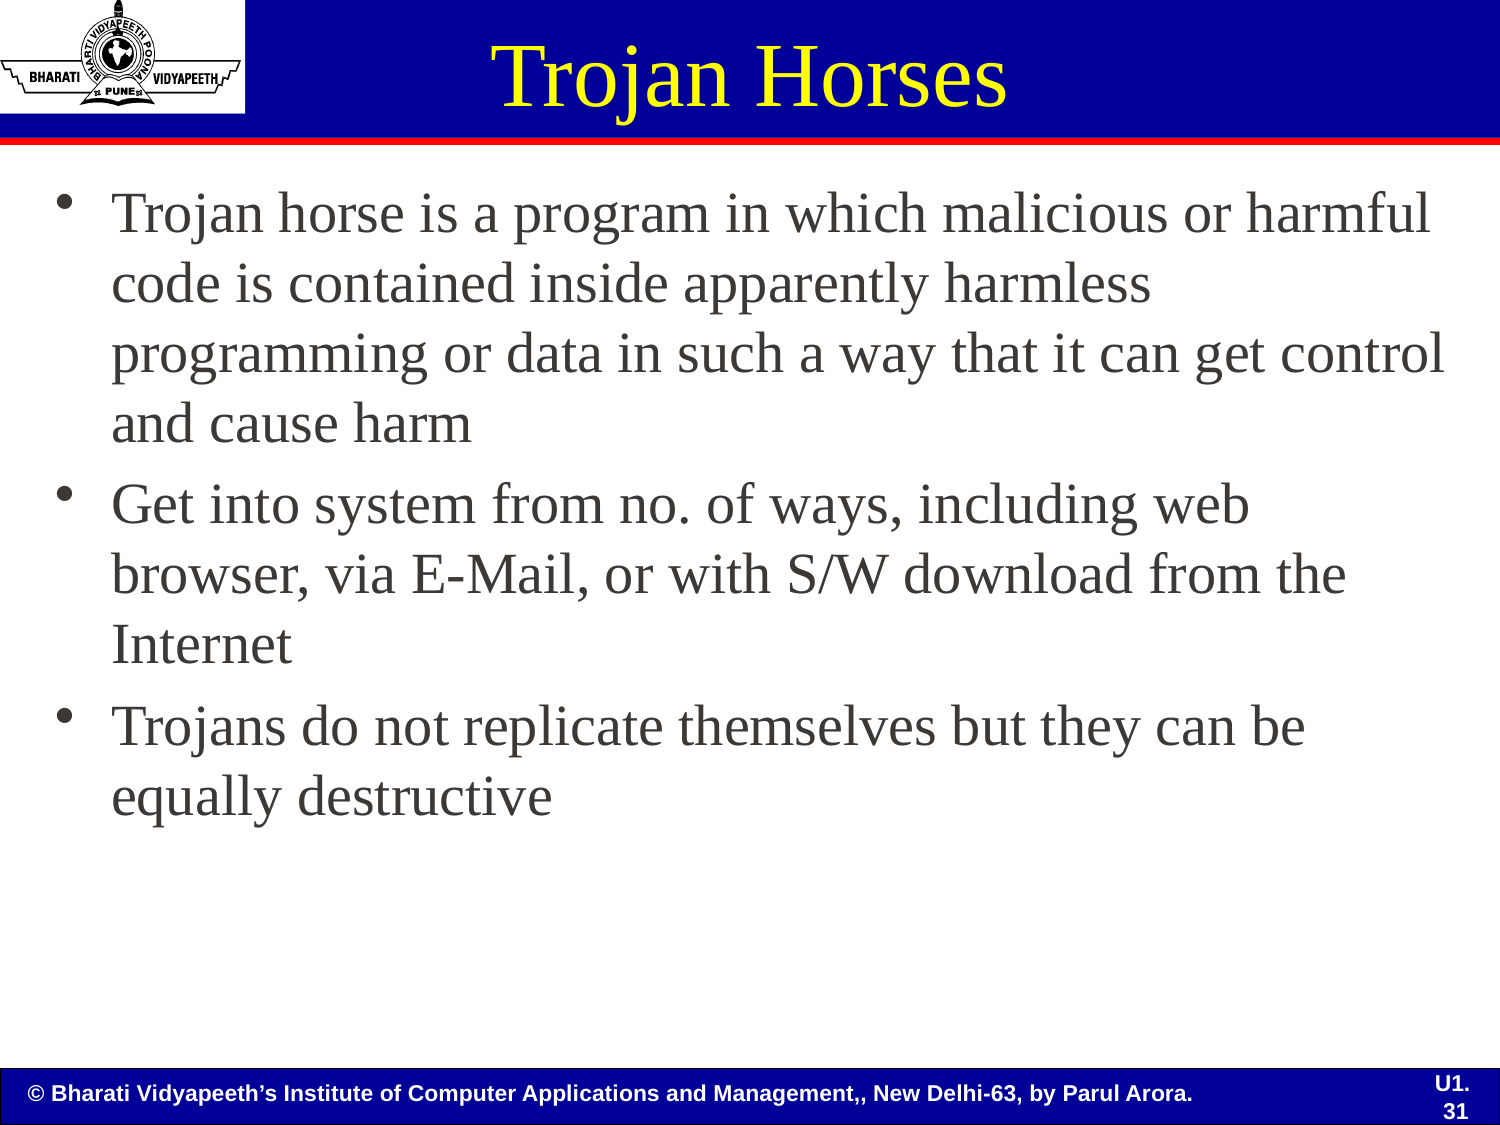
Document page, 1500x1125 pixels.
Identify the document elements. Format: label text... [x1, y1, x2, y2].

picture [0, 0, 241, 106]
list Trojan horse is a program in which malicious or harmful code is contained inside apparently harmless programming or data in such a way that it can get control and cause harm Get into system from no. of ways, including web browser, via E-Mail, or with S/W download from the Internet Trojans do not replicate themselves but they can be equally destructive [39, 166, 1469, 1024]
title Trojan Horses [75, 7, 1425, 166]
